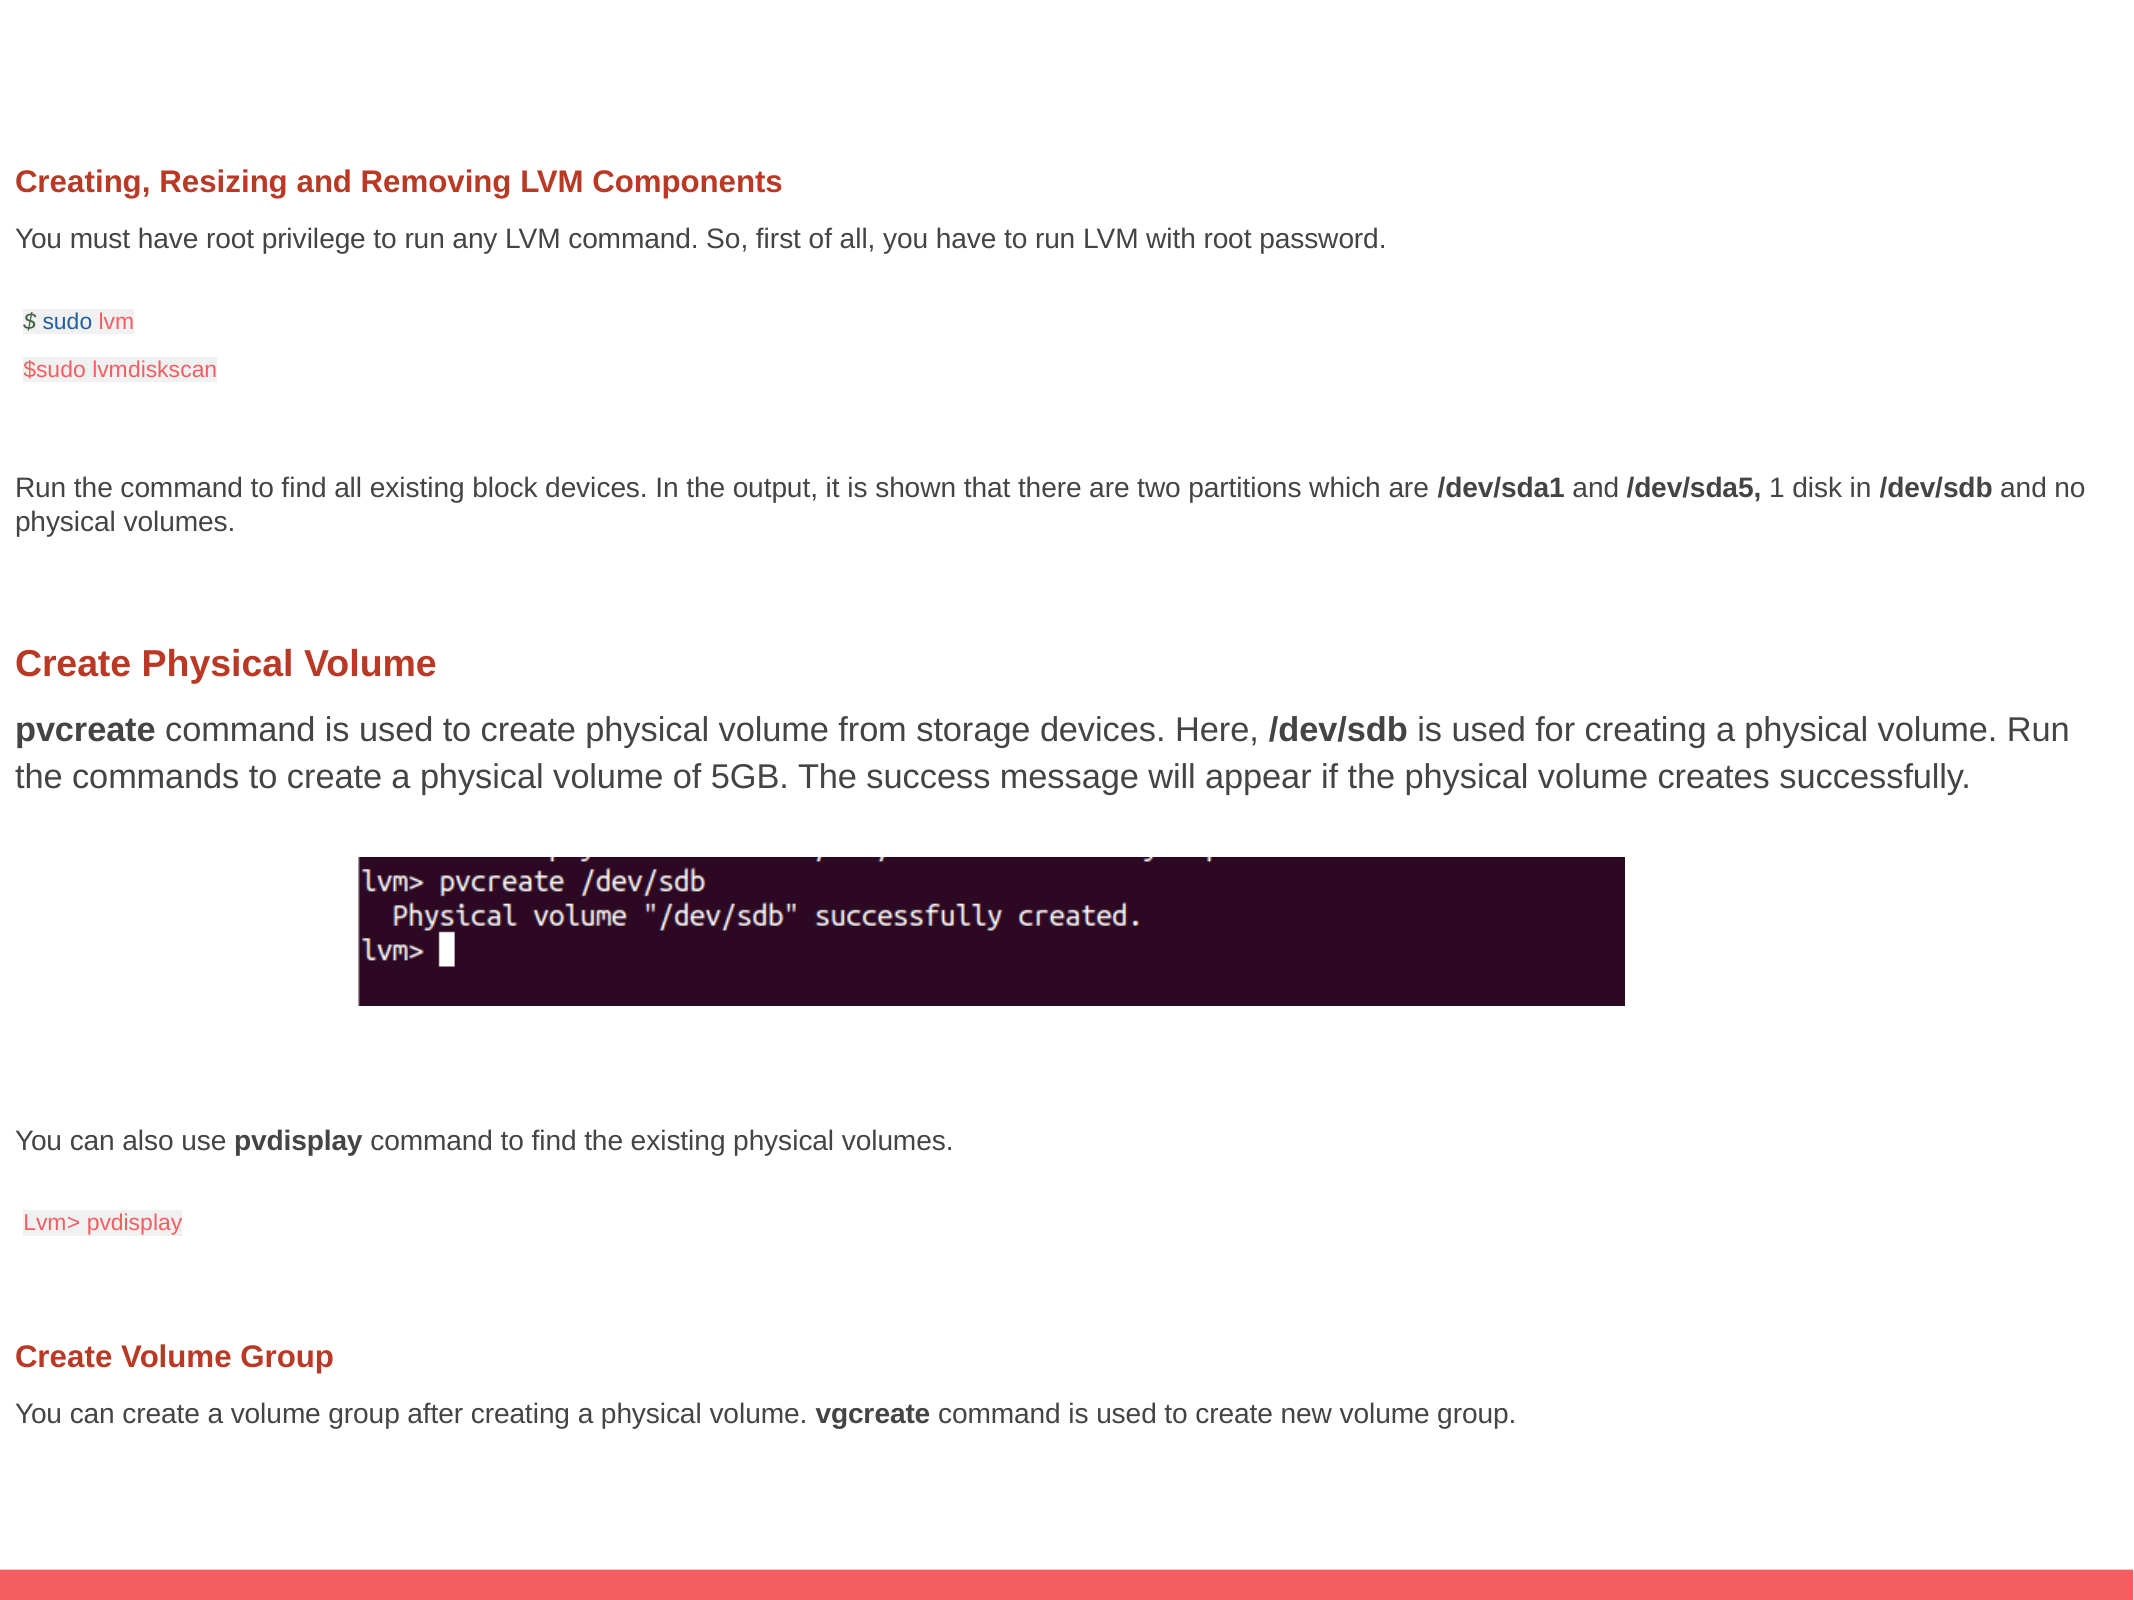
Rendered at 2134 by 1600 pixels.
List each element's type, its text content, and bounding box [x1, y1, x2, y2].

text_box Create Volume Group You can create a volume group after creating a physical volume. vgcreate command is used to create new volume group. [0, 1310, 2134, 1444]
text_box Run the command to find all existing block devices. In the output, it is shown that there are two partitions which are /dev/sda1 and /dev/sda5, 1 disk in /dev/sdb and no physical volumes. [0, 454, 2134, 552]
text_box You can also use pvdisplay command to find the existing physical volumes. Lvm> pvdisplay [0, 1102, 2134, 1251]
text_box Create Physical Volume pvcreate command is used to create physical volume from storage devices. Here, /dev/sdb is used for creating a physical volume. Run the commands to create a physical volume of 5GB. The success message will appear if the physical volume creates successfully. [0, 611, 2134, 811]
picture [358, 856, 1625, 1006]
text_box Creating, Resizing and Removing LVM Components You must have root privilege to run any LVM command. So, first of all, you have to run LVM with root password. $ sudo lvm $sudo lvmdiskscan [0, 137, 2134, 398]
